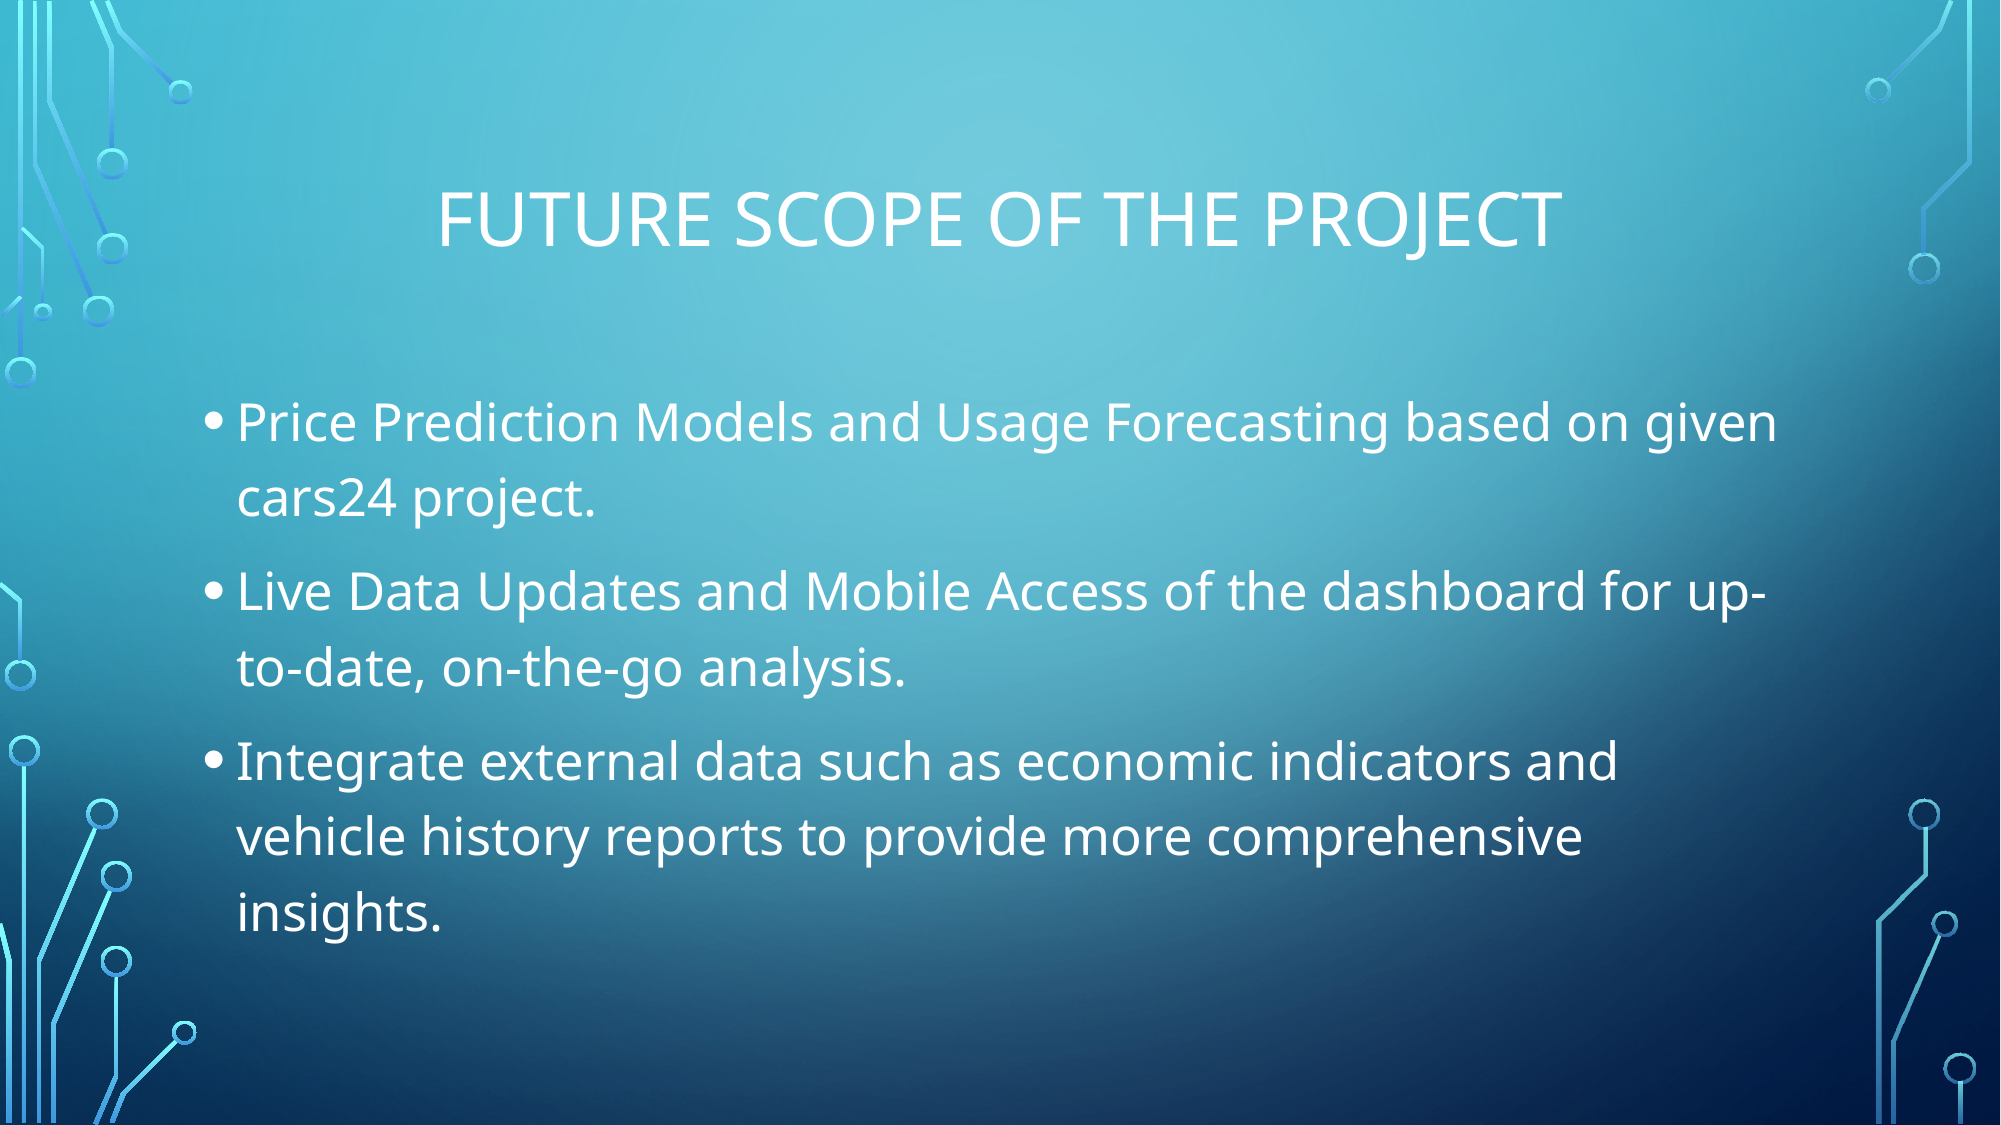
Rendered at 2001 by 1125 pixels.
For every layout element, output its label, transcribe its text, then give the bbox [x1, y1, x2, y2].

list Price Prediction Models and Usage Forecasting based on given cars24 project. Live Data Updates and Mobile Access of the dashboard for up-to-date, on-the-go analysis. Integrate external data such as economic indicators and vehicle history reports to provide more comprehensive insights. [187, 369, 1813, 950]
title Future scope of the project [187, 101, 1813, 344]
